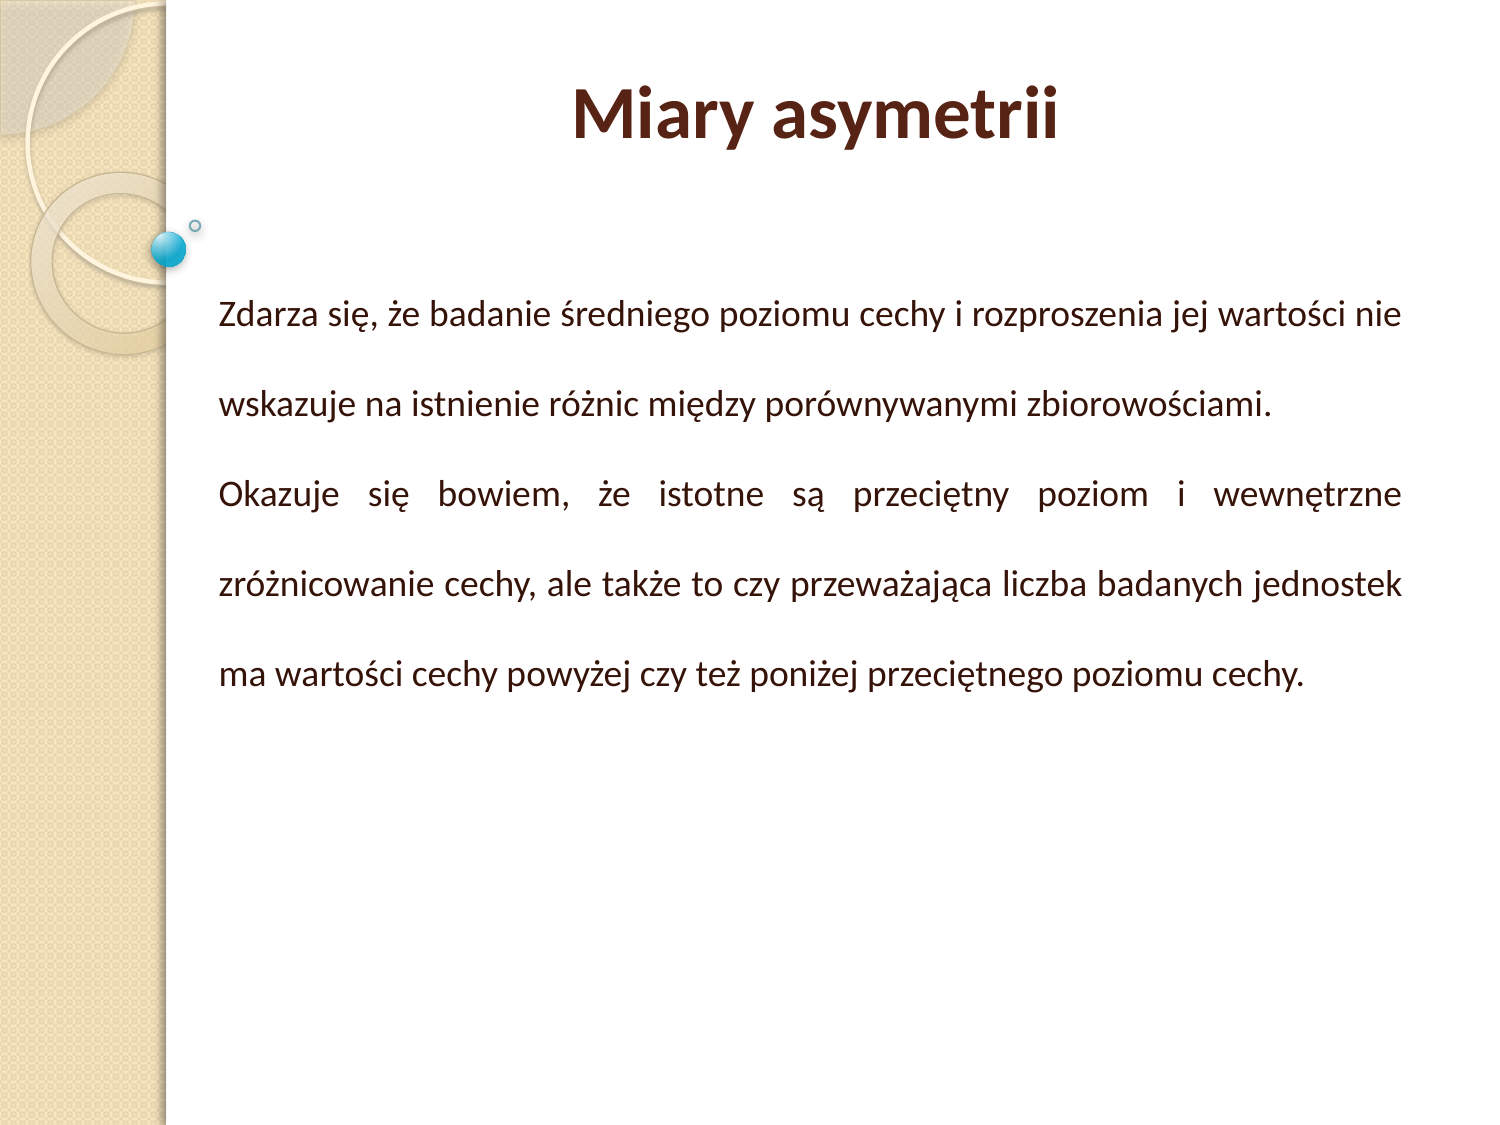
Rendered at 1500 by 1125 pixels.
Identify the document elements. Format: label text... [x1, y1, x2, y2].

text_box Miary asymetrii [173, 54, 1459, 161]
subtitle Zdarza się, że badanie średniego poziomu cechy i rozproszenia jej wartości nie wskazuje na istnienie różnic między porównywanymi zbiorowościami. Okazuje się bowiem, że istotne są przeciętny poziom i wewnętrzne zróżnicowanie cechy, ale także to czy przeważająca liczba badanych jednostek ma wartości cechy powyżej czy też poniżej przeciętnego poziomu cechy. [199, 243, 1418, 1055]
